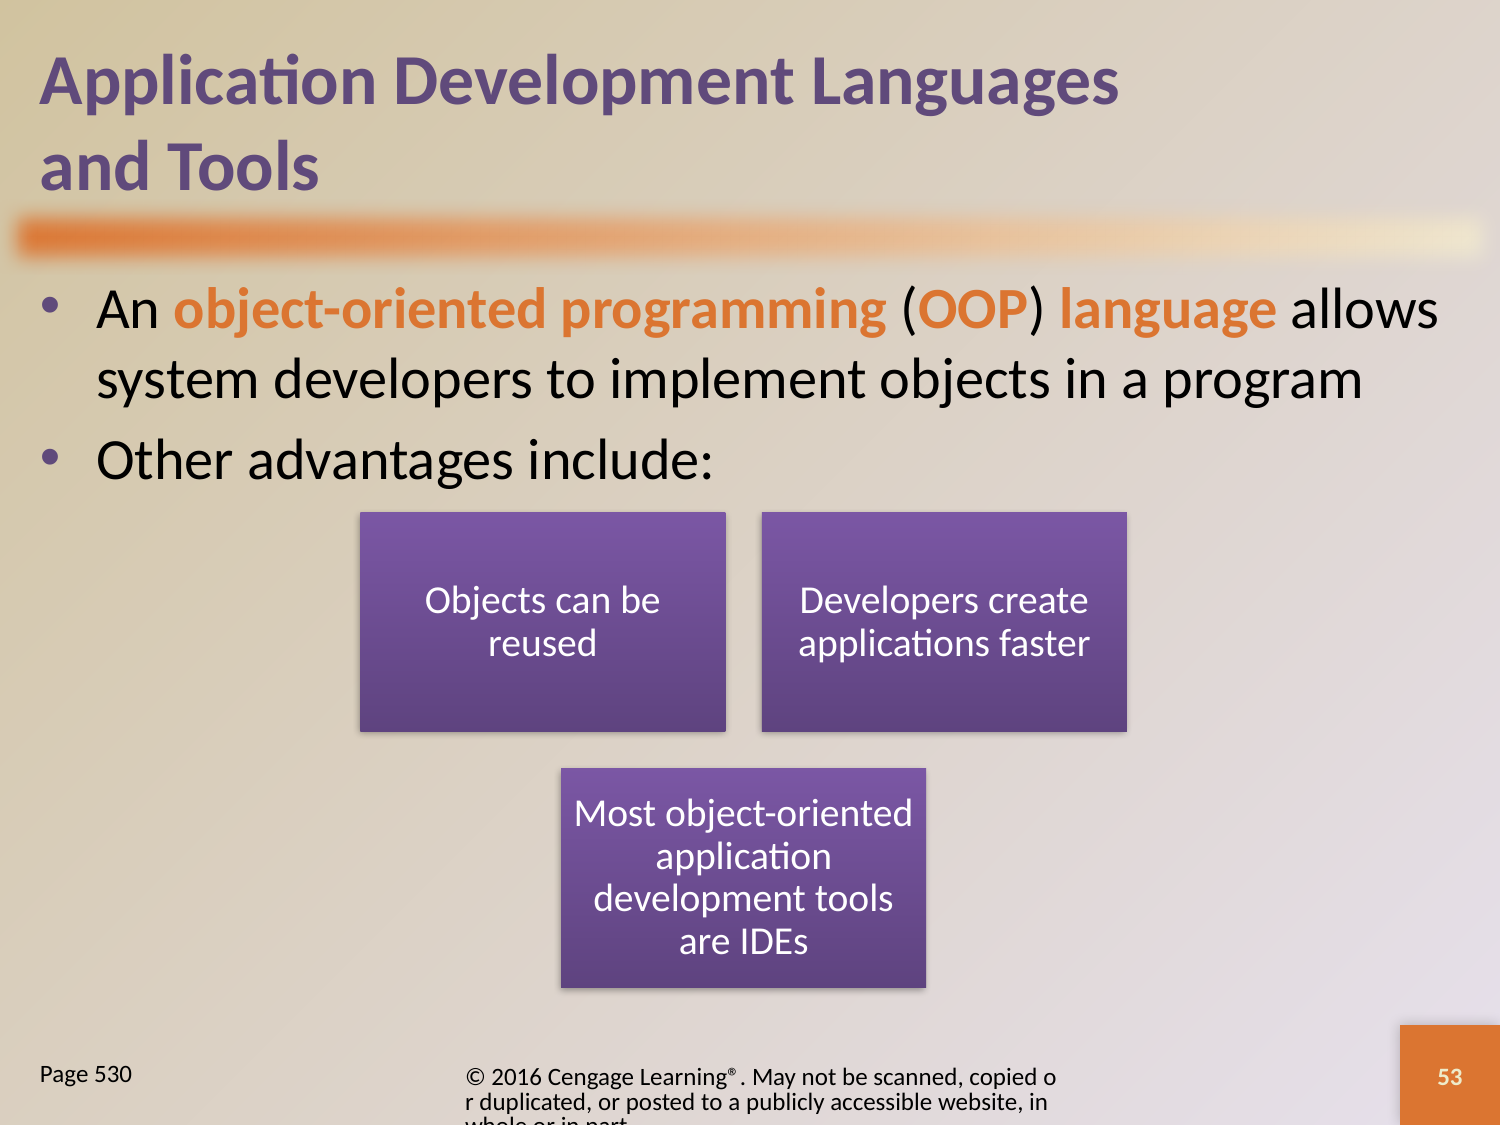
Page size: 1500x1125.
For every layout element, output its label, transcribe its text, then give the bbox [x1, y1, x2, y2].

list Page 530 [24, 1050, 300, 1125]
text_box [162, 512, 1326, 988]
list An object-oriented programming (OOP) language allows system developers to implement objects in a program Other advantages include: [24, 262, 1475, 1025]
footer © 2016 Cengage Learning®. May not be scanned, copied or duplicated, or posted to a publicly accessible website, in whole or in part. [450, 1037, 1075, 1113]
title Application Development Languages and Tools [24, 24, 1475, 213]
slide_number 53 [1400, 1025, 1500, 1125]
